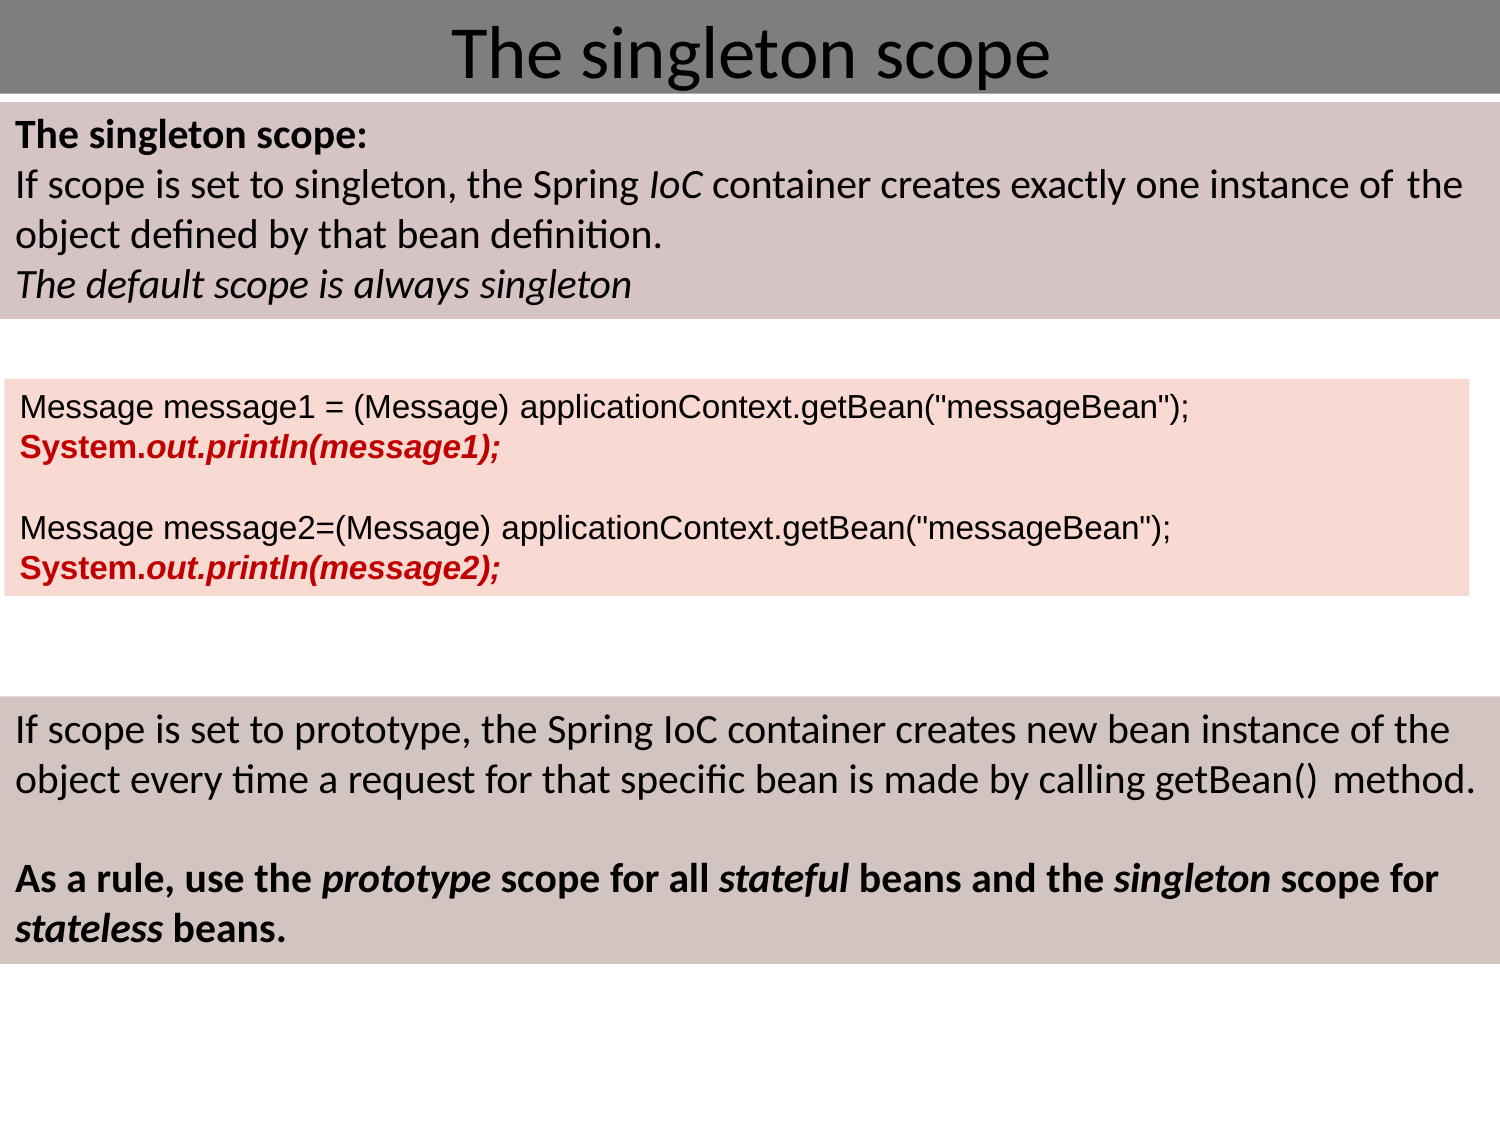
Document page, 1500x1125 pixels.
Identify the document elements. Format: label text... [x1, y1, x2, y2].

text_box [0, 696, 1500, 964]
text_box [4, 378, 1470, 596]
title The singleton scope [440, 0, 1061, 101]
text_box If scope is set to prototype, the Spring IoC container creates new bean instance of the object every time a request for that specific bean is made by calling getBean() method. As a rule, use the prototype scope for all stateful beans and the singleton scope for stateless beans. [12, 699, 1484, 951]
text_box [1061, 0, 1500, 94]
text_box [0, 101, 1500, 319]
text_box The singleton scope: If scope is set to singleton, the Spring IoC container creates exactly one instance of the object defined by that bean definition. The default scope is always singleton Message message1 = (Message) applicationContext.getBean("messageBean"); System.out.println(message1); Message message2=(Message) applicationContext.getBean("messageBean"); System.out.println(message2); [12, 104, 1474, 587]
text_box [0, 0, 440, 94]
